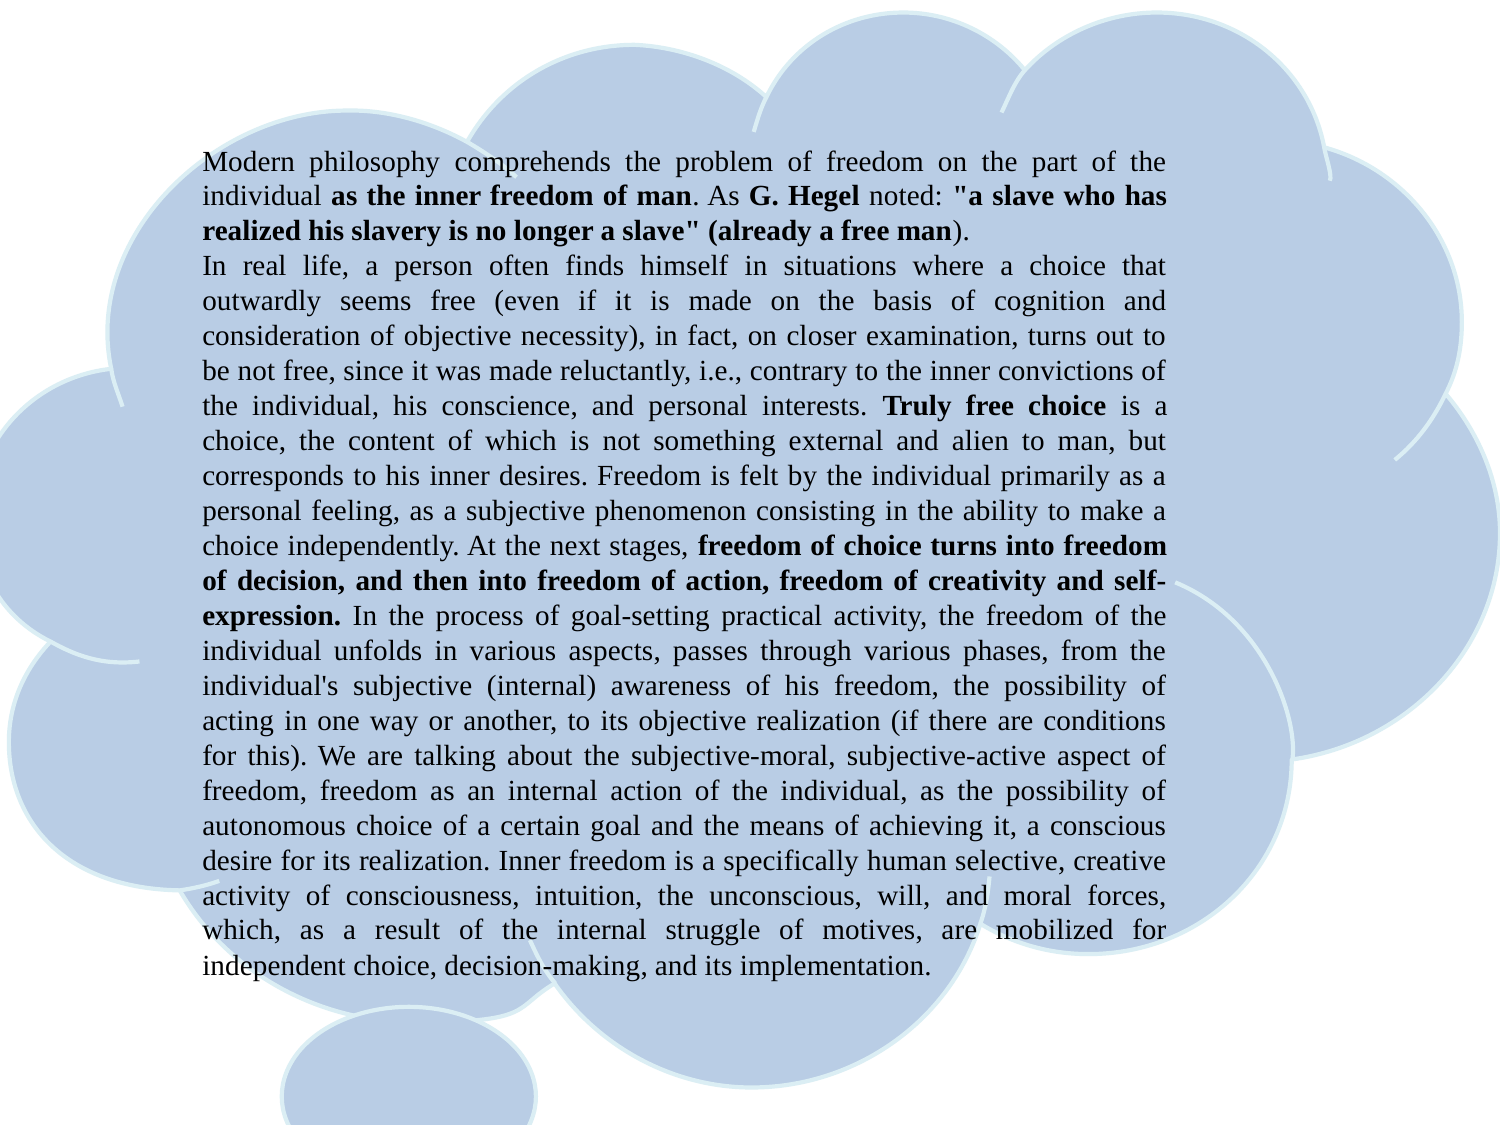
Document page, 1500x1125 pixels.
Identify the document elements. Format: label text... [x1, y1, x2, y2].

text_box Modern philosophy comprehends the problem of freedom on the part of the individual as the inner freedom of man. As G. Hegel noted: "a slave who has realized his slavery is no longer a slave" (already a free man). In real life, a person often finds himself in situations where a choice that outwardly seems free (even if it is made on the basis of cognition and consideration of objective necessity), in fact, on closer examination, turns out to be not free, since it was made reluctantly, i.e., contrary to the inner convictions of the individual, his conscience, and personal interests. Truly free choice is a choice, the content of which is not something external and alien to man, but corresponds to his inner desires. Freedom is felt by the individual primarily as a personal feeling, as a subjective phenomenon consisting in the ability to make a choice independently. At the next stages, freedom of choice turns into freedom of decision, and then into freedom of action, freedom of creativity and self-expression. In the process of goal-setting practical activity, the freedom of the individual unfolds in various aspects, passes through various phases, from the individual's subjective (internal) awareness of his freedom, the possibility of acting in one way or another, to its objective realization (if there are conditions for this). We are talking about the subjective-moral, subjective-active aspect of freedom, freedom as an internal action of the individual, as the possibility of autonomous choice of a certain goal and the means of achieving it, a conscious desire for its realization. Inner freedom is a specifically human selective, creative activity of consciousness, intuition, the unconscious, will, and moral forces, which, as a result of the internal struggle of motives, are mobilized for independent choice, decision-making, and its implementation. [0, 12, 1500, 1125]
